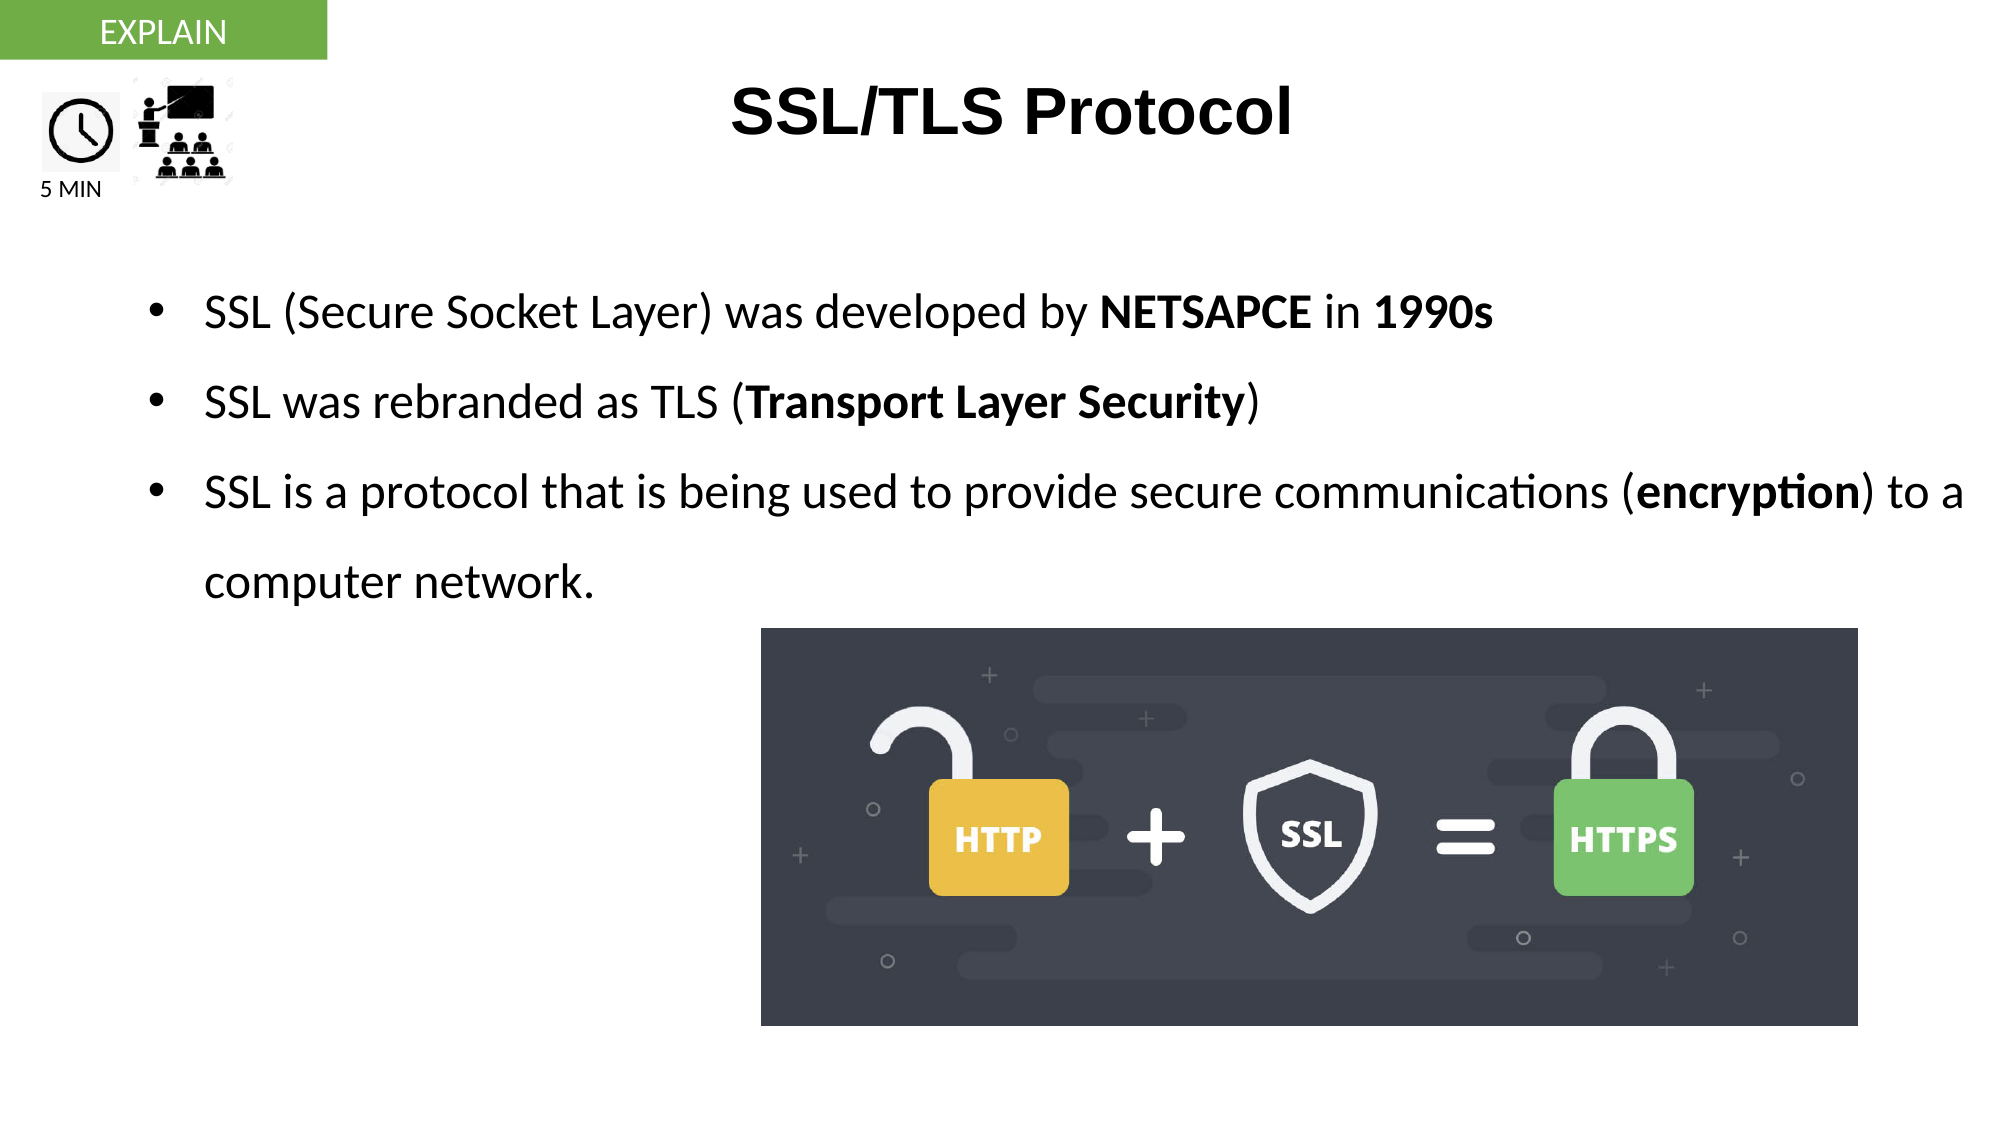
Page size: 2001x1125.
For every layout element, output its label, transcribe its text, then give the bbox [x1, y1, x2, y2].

picture [42, 92, 120, 172]
picture [761, 628, 1858, 1026]
text_box EXPLAIN [0, 0, 328, 61]
text_box SSL/TLS Protocol [405, 60, 1620, 156]
picture [133, 77, 233, 186]
text_box SSL (Secure Socket Layer) was developed by NETSAPCE in 1990s SSL was rebranded as TLS (Transport Layer Security) SSL is a protocol that is being used to provide secure communications (encryption) to a computer network. [133, 241, 2000, 977]
text_box 5 MIN [25, 165, 118, 211]
